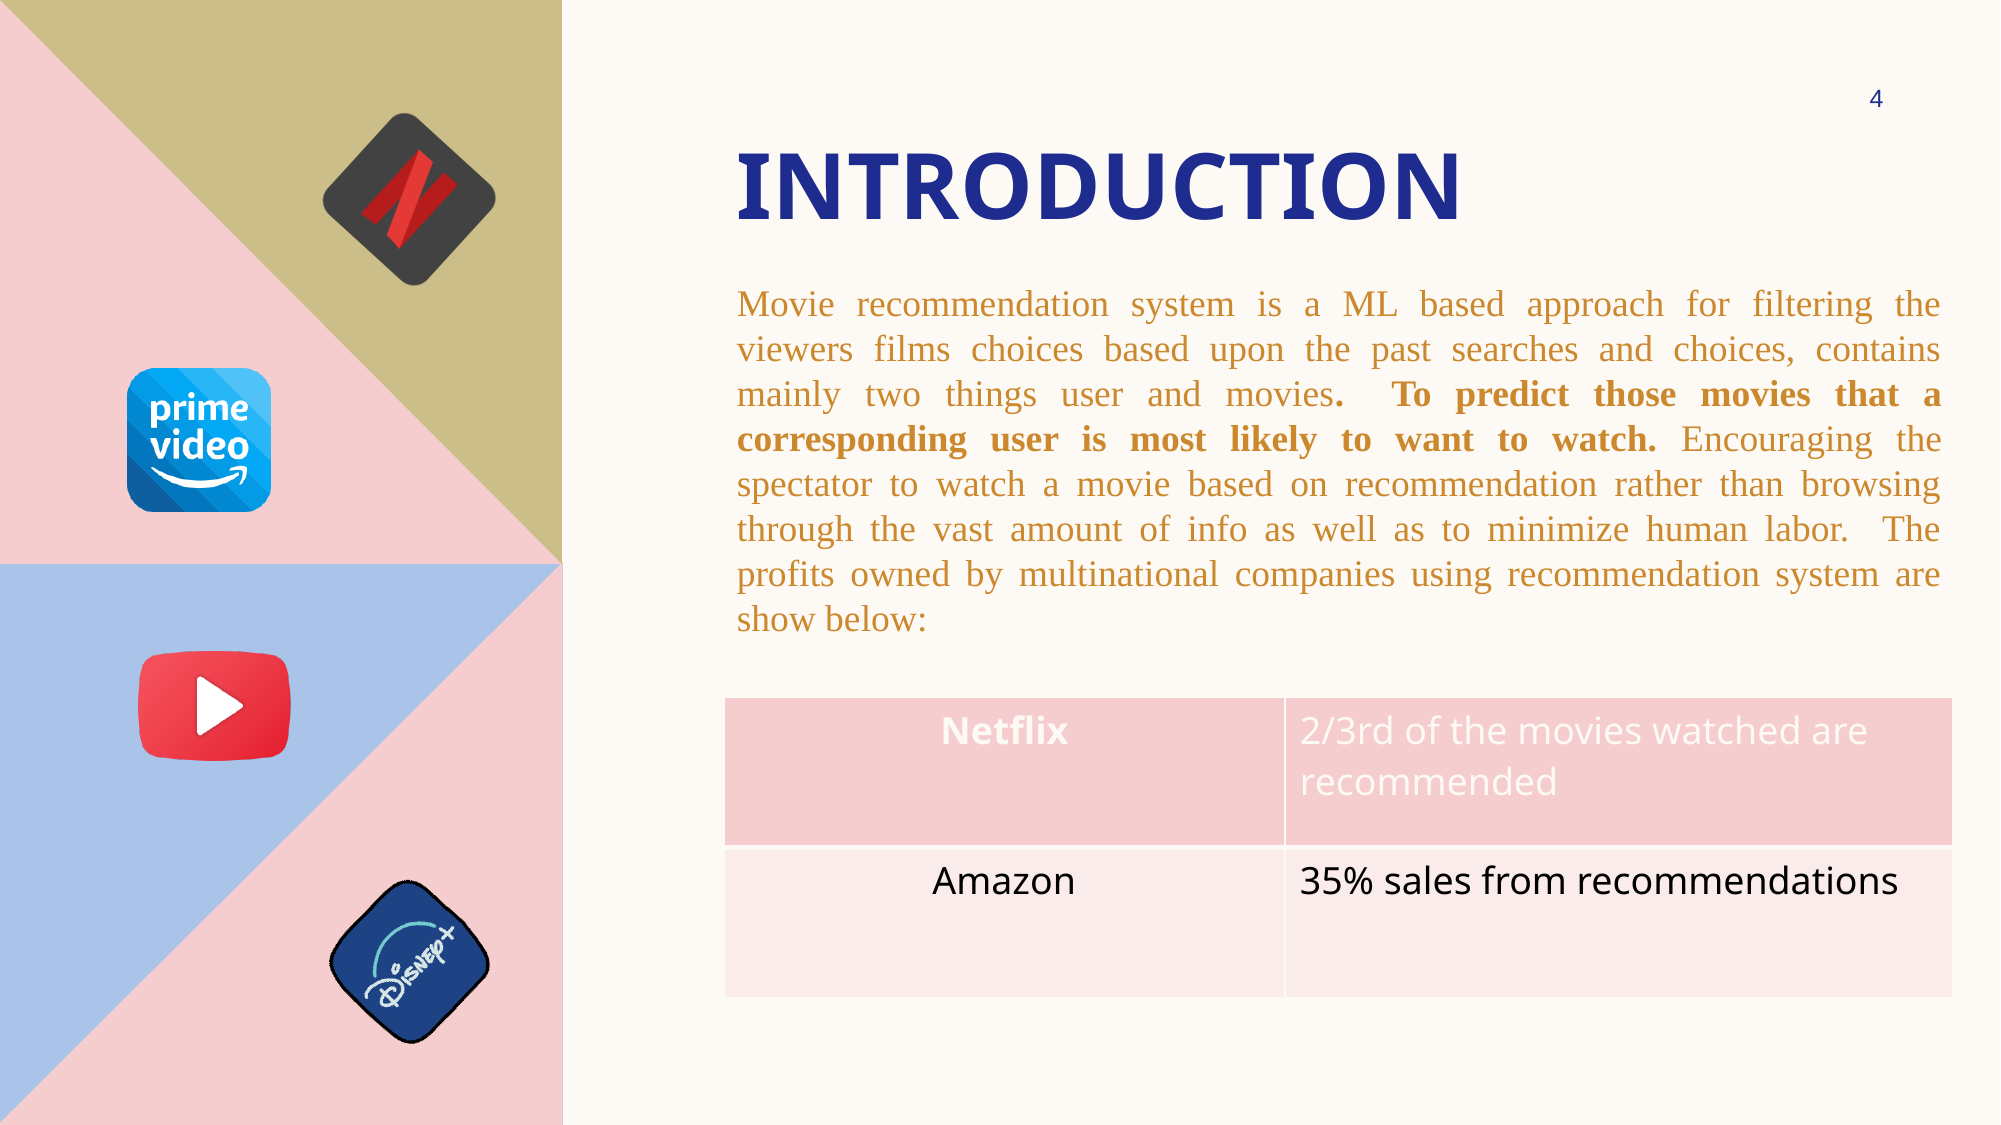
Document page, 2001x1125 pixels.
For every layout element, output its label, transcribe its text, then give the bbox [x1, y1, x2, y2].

table_header Netflix [725, 698, 1284, 845]
table_cell 35% sales from recommendations [1286, 850, 1952, 997]
picture [103, 344, 295, 536]
slide_number 4 [1795, 75, 1958, 120]
picture [294, 848, 522, 1075]
list Movie recommendation system is a ML based approach for filtering the viewers films choices based upon the past searches and choices, contains mainly two things user and movies. To predict those movies that a corresponding user is most likely to want to watch. Encouraging the spectator to watch a movie based on recommendation rather than browsing through the vast amount of info as well as to minimize human labor. The profits owned by multinational companies using recommendation system are show below: [721, 271, 1958, 1062]
picture [131, 623, 297, 788]
picture [285, 75, 533, 323]
title Introduction [721, 120, 1832, 247]
table_cell Amazon [725, 850, 1284, 997]
table_header 2/3rd of the movies watched are recommended [1286, 698, 1952, 845]
